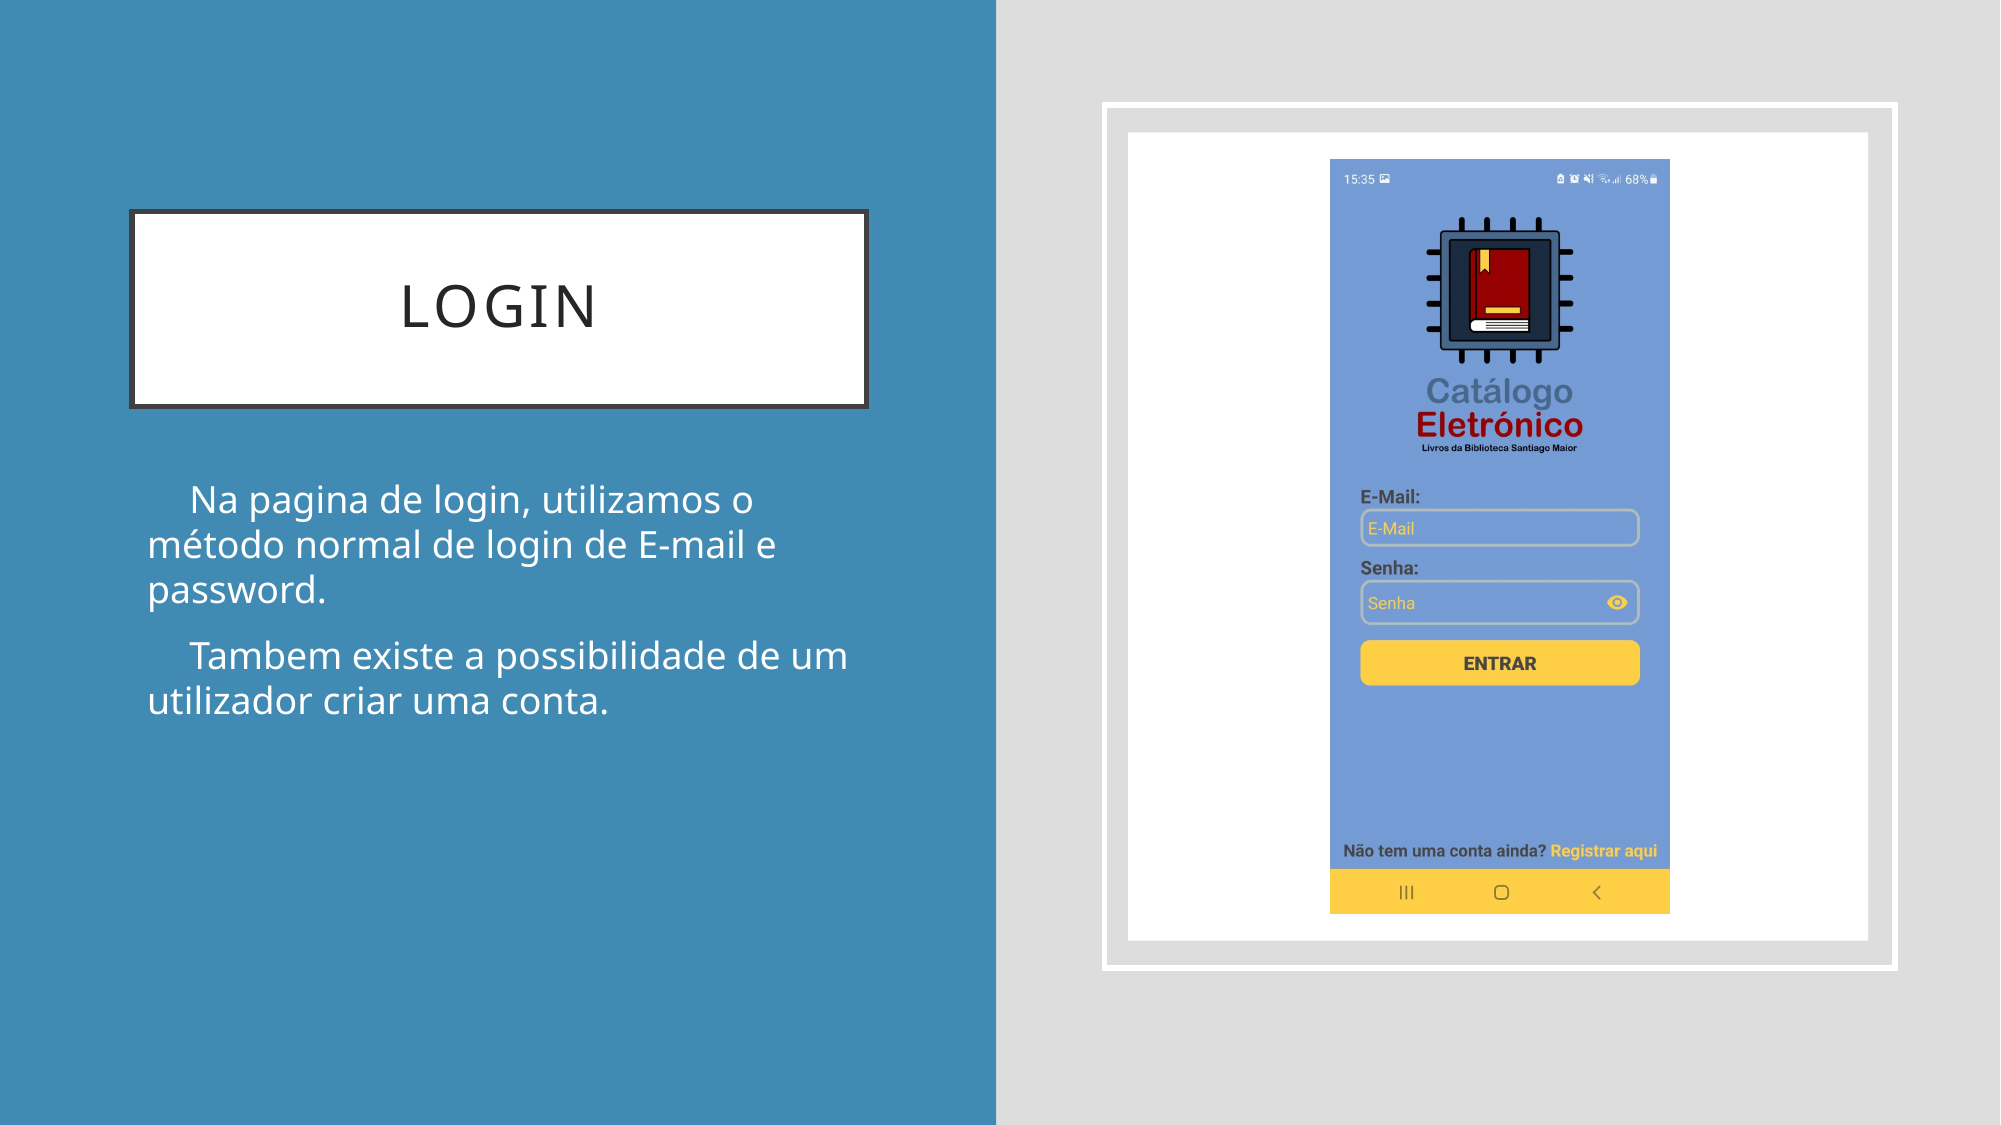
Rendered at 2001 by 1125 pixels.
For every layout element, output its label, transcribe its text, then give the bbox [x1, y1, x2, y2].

picture [1330, 159, 1670, 914]
text_box Na pagina de login, utilizamos o método normal de login de E-mail e password. Tambem existe a possibilidade de um utilizador criar uma conta. [131, 468, 867, 968]
text_box [1127, 131, 1869, 942]
text_box [1103, 104, 1896, 969]
title Login [129, 209, 869, 409]
text_box [0, 0, 997, 1125]
